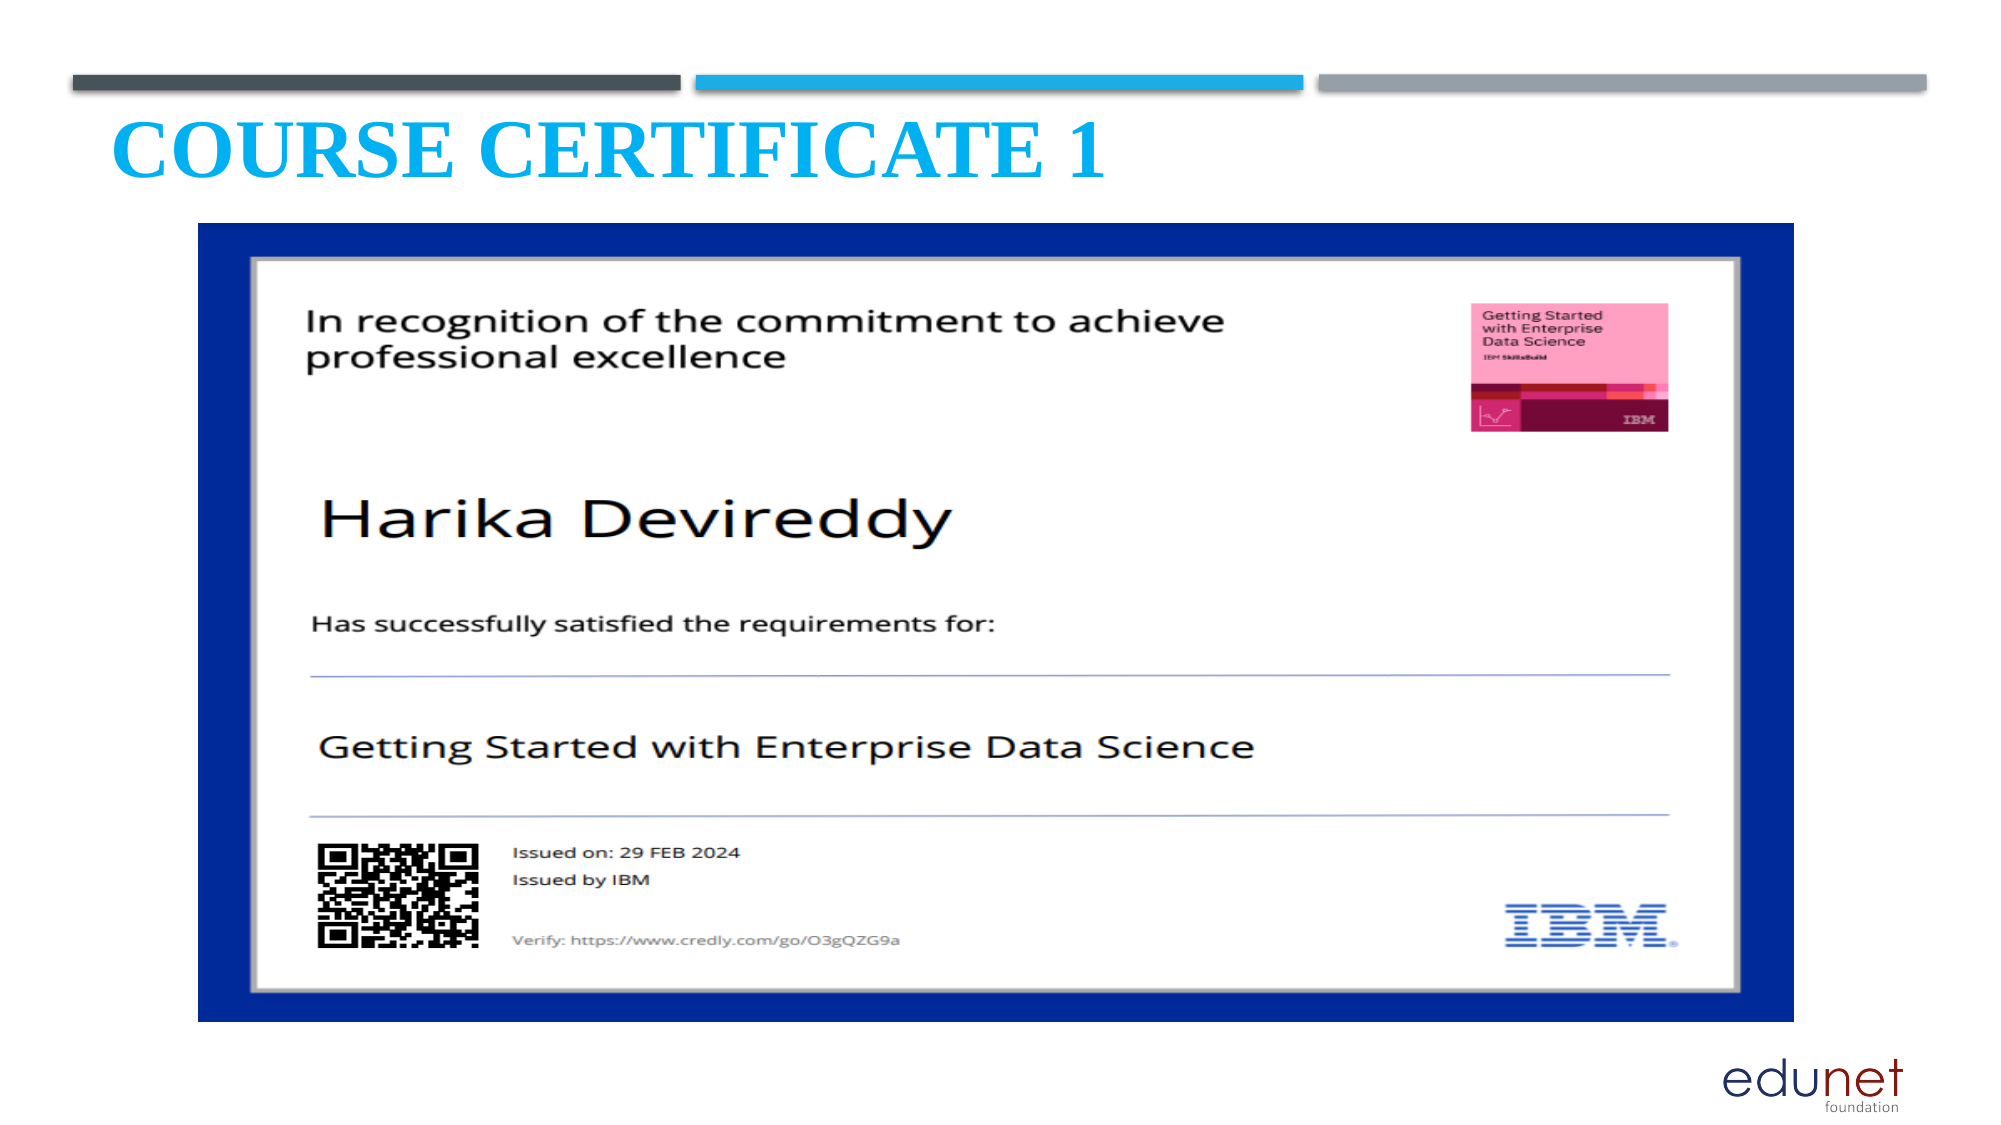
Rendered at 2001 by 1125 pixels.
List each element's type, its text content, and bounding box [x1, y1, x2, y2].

title course certificate 1 [95, 115, 1905, 203]
picture [1719, 1056, 1905, 1116]
picture [197, 222, 1794, 1023]
